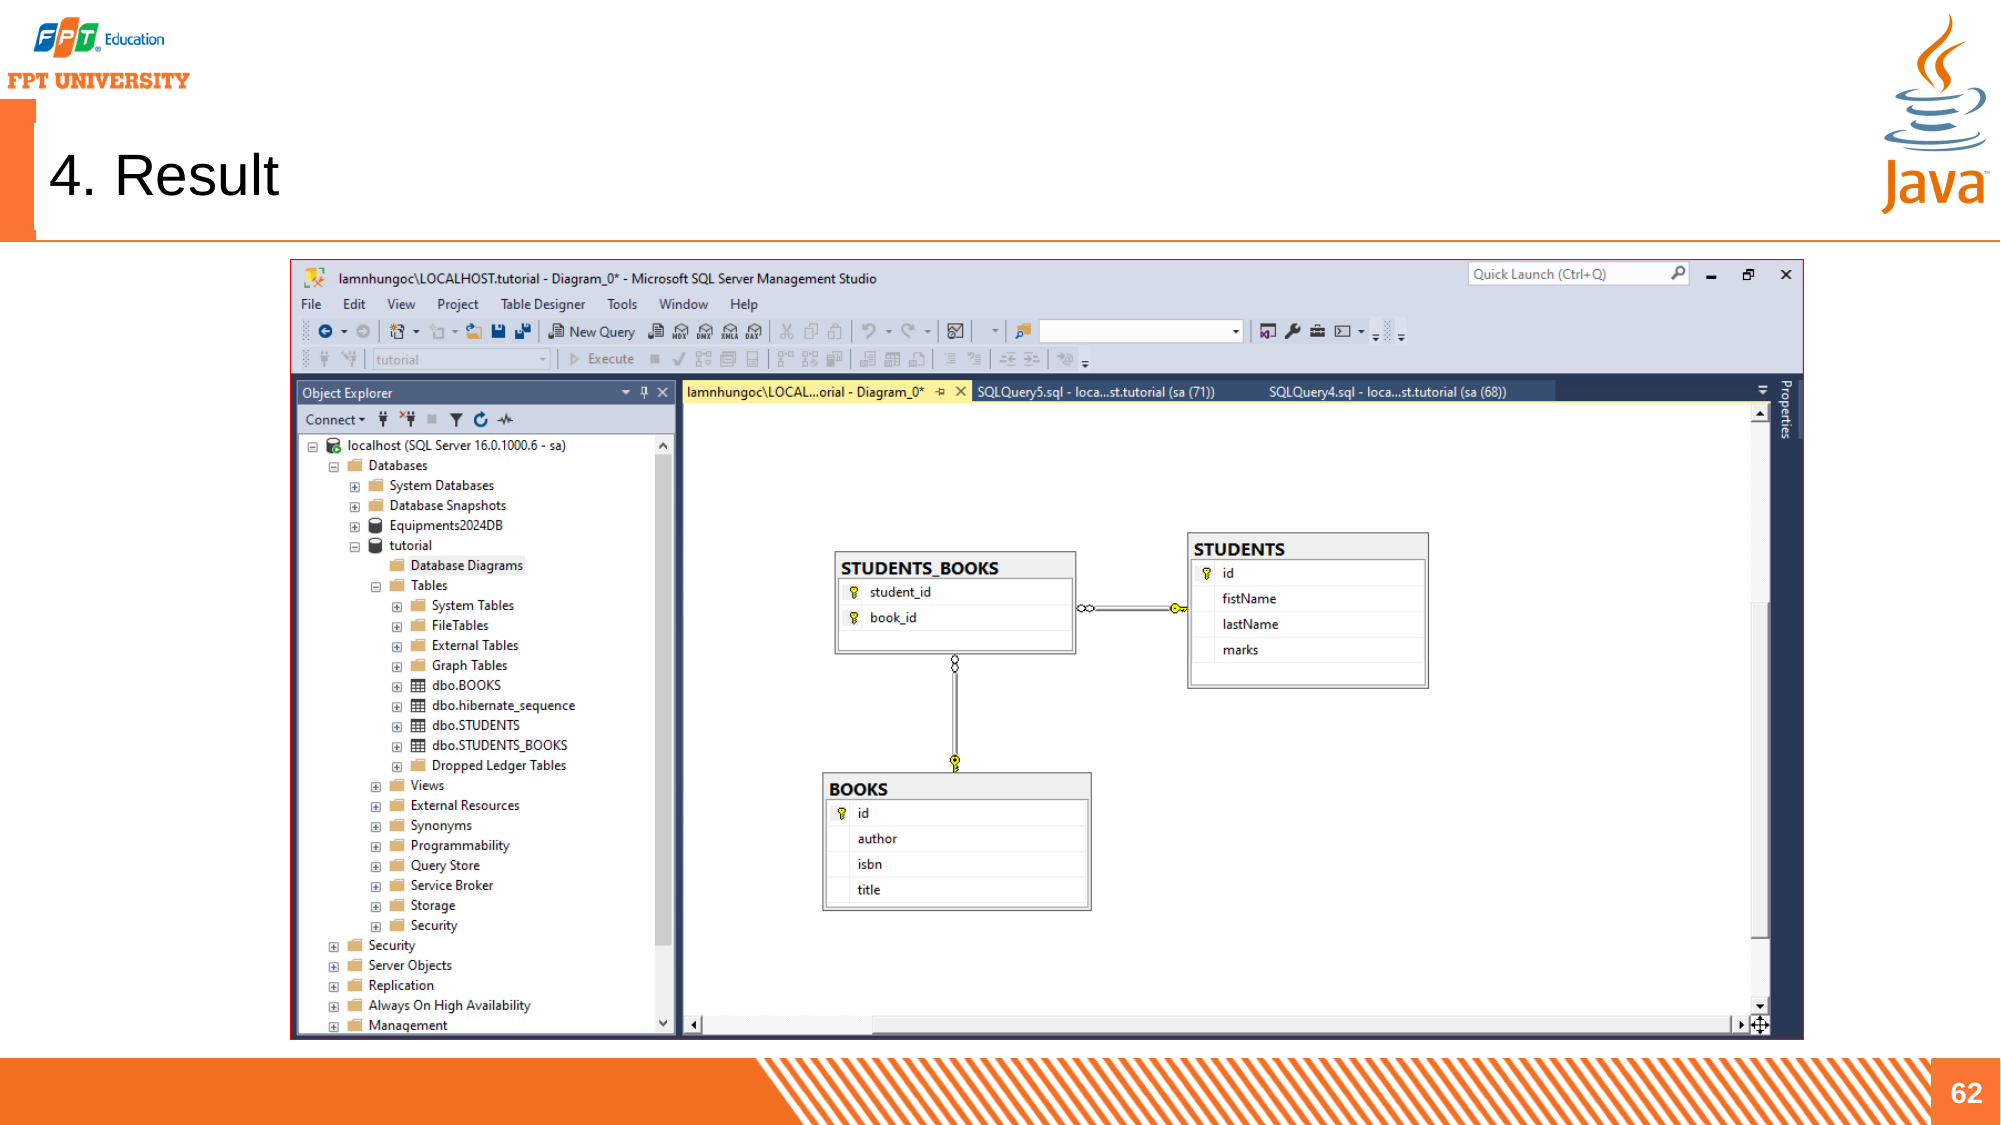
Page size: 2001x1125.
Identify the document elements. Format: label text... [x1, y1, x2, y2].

picture [0, 1058, 1934, 1125]
picture [1868, 4, 2000, 226]
picture [0, 2, 197, 99]
title 4. Result [34, 123, 1867, 230]
picture [290, 259, 1805, 1040]
slide_number 62 [1933, 1059, 2000, 1124]
